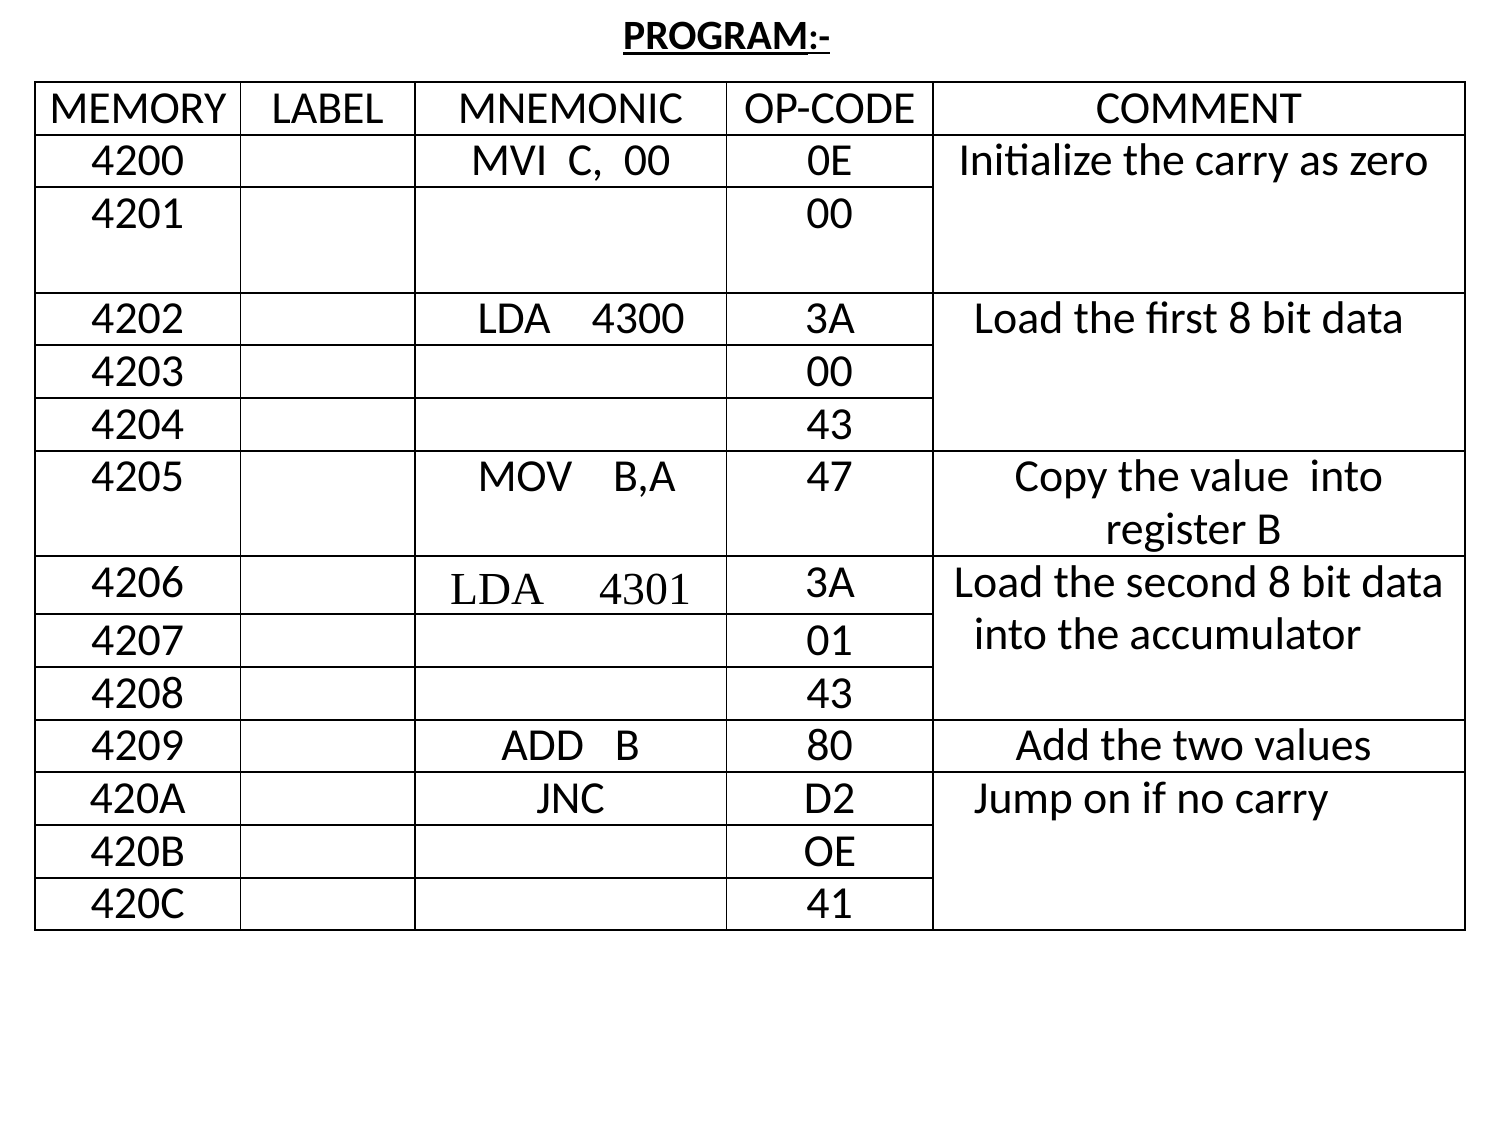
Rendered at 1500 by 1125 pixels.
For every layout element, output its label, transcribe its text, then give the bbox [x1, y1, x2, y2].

table_cell Add the two values [934, 721, 1464, 771]
table_cell 01 [727, 615, 932, 666]
table_cell Jump on if no carry [934, 773, 1464, 929]
table_cell OE [727, 826, 932, 877]
table_cell [416, 399, 726, 450]
table_cell [416, 826, 726, 877]
table_cell 4209 [36, 721, 240, 771]
table_cell Initialize the carry as zero [934, 136, 1464, 292]
table_cell 4204 [36, 399, 240, 450]
table_cell [241, 773, 414, 824]
table_cell [241, 346, 414, 397]
table_header MEMORY [36, 83, 240, 134]
table_cell [241, 399, 414, 450]
table_cell 00 [727, 188, 932, 292]
table_cell D2 [727, 773, 932, 824]
table_cell Load the first 8 bit data [934, 294, 1464, 450]
table_cell [241, 879, 414, 929]
table_cell 4203 [36, 346, 240, 397]
table_cell ADD B [416, 721, 726, 771]
table_cell JNC [416, 773, 726, 824]
table_cell [416, 668, 726, 719]
table_cell [241, 452, 414, 555]
table_cell 3A [727, 294, 932, 344]
text_box PROGRAM:- [562, 0, 891, 65]
table_cell 47 [727, 452, 932, 555]
table_cell [241, 188, 414, 292]
table_cell 3A [727, 557, 932, 613]
table_cell [416, 188, 726, 292]
table_cell [416, 879, 726, 929]
table_header OP-CODE [727, 83, 932, 134]
table_cell Copy the value into register B [934, 452, 1464, 555]
table_cell 4207 [36, 615, 240, 666]
table_cell MVI C, 00 [416, 136, 726, 186]
table_cell 420C [36, 879, 240, 929]
table_cell LDA 4301 [416, 557, 726, 613]
table_cell 43 [727, 399, 932, 450]
table_cell 00 [727, 346, 932, 397]
table_cell LDA 4300 [416, 294, 726, 344]
table_cell 420A [36, 773, 240, 824]
table_cell [241, 615, 414, 666]
table_cell 4206 [36, 557, 240, 613]
table_cell [416, 346, 726, 397]
table_cell [241, 557, 414, 613]
table_cell 4208 [36, 668, 240, 719]
table_cell [241, 136, 414, 186]
table_cell [241, 826, 414, 877]
table_cell [241, 668, 414, 719]
table_cell MOV B,A [416, 452, 726, 555]
table_cell 43 [727, 668, 932, 719]
table_cell 420B [36, 826, 240, 877]
table_header LABEL [241, 83, 414, 134]
table_cell [241, 721, 414, 771]
table_header MNEMONIC [416, 83, 726, 134]
table_header COMMENT [934, 83, 1464, 134]
table_cell 4200 [36, 136, 240, 186]
table_cell 41 [727, 879, 932, 929]
table_cell [241, 294, 414, 344]
table_cell 4205 [36, 452, 240, 555]
table_cell 4202 [36, 294, 240, 344]
table_cell 4201 [36, 188, 240, 292]
table_cell Load the second 8 bit data into the accumulator [934, 557, 1464, 719]
table_cell 0E [727, 136, 932, 186]
table_cell 80 [727, 721, 932, 771]
table_cell [416, 615, 726, 666]
